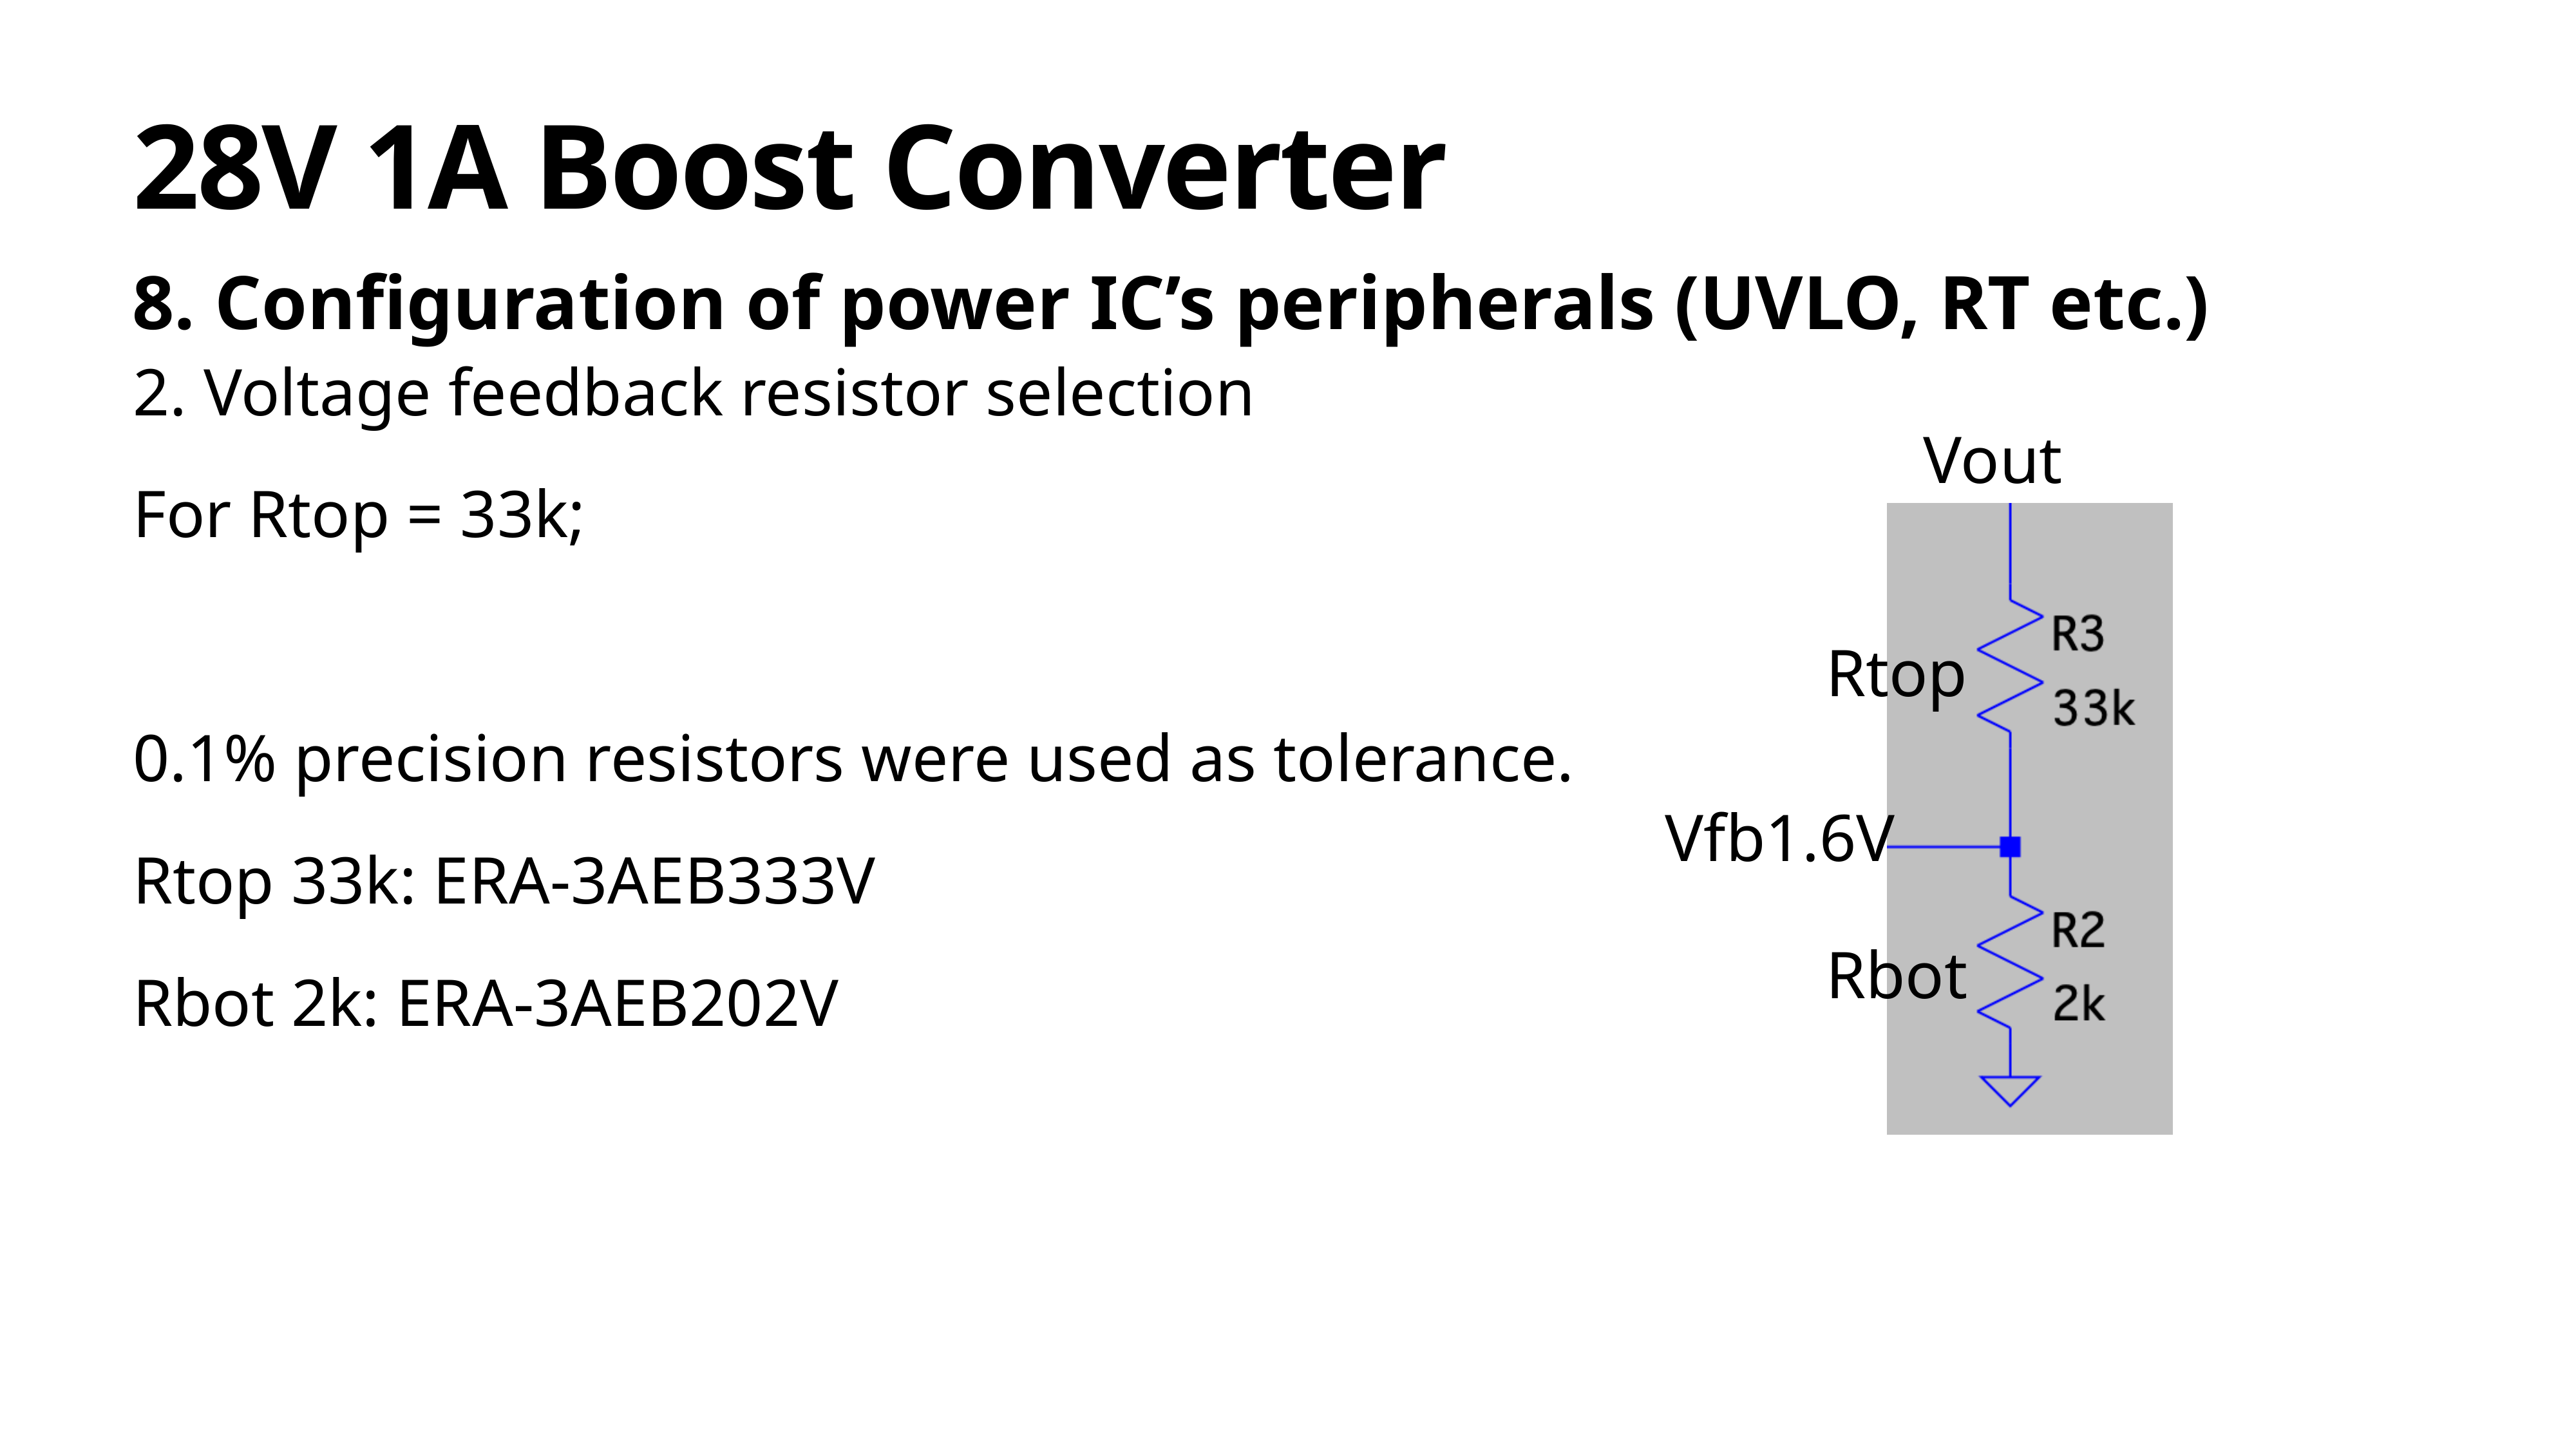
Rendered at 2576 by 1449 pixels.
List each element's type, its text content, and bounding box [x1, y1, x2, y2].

title 28V 1A Boost Converter [127, 113, 2449, 250]
text_box Vout [1918, 422, 2069, 502]
text_box Rbot [1820, 937, 1887, 1018]
list 2. Voltage feedback resistor selection For Rtop = 33k; 0.1% precision resistors were used as tolerance. Rtop 33k: ERA-3AEB333V Rbot 2k: ERA-3AEB202V [127, 360, 1733, 1321]
text_box Rtop [1820, 636, 1887, 716]
list 8. Configuration of power IC’s peripherals (UVLO, RT etc.) [127, 250, 2449, 350]
picture [1887, 502, 2174, 1135]
text_box Vfb1.6V [1660, 800, 1887, 881]
